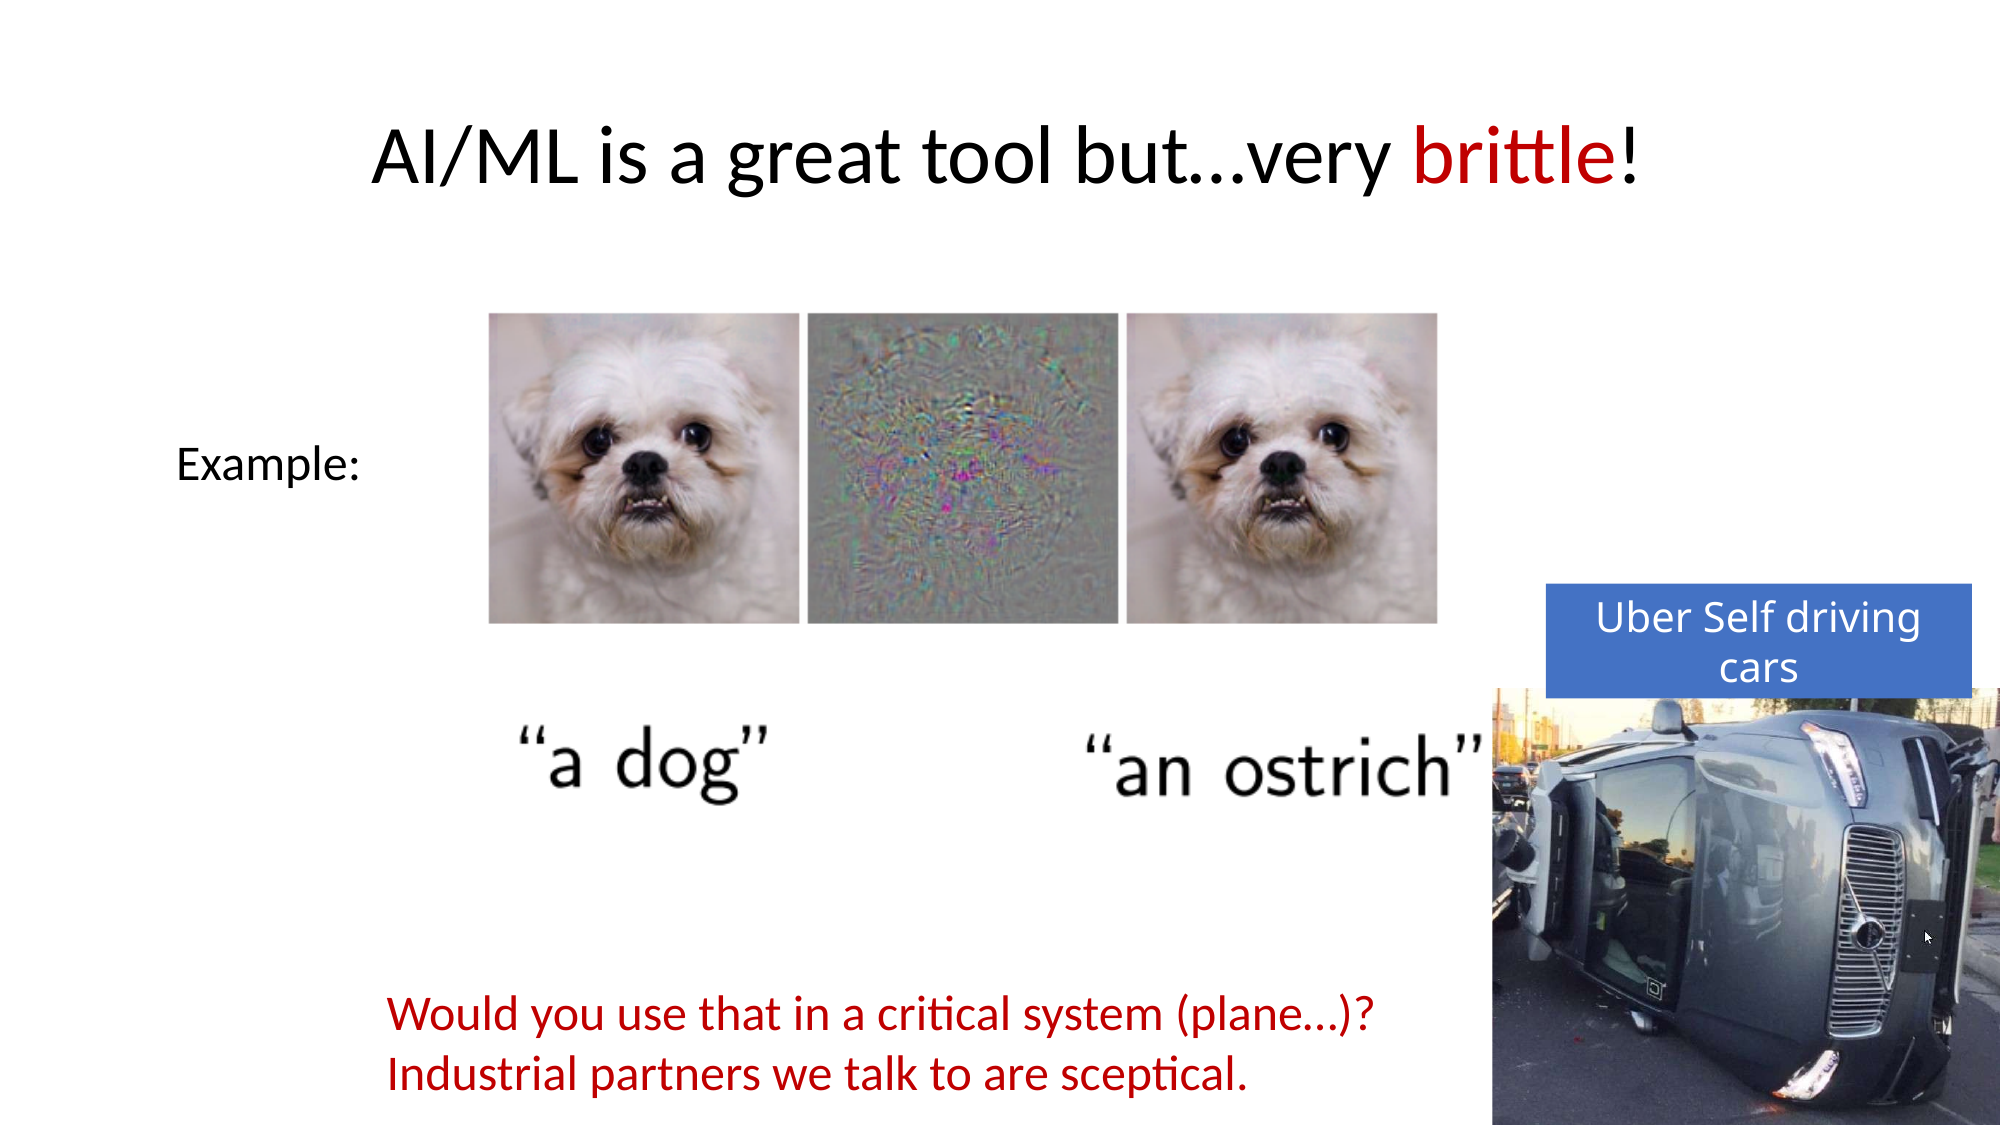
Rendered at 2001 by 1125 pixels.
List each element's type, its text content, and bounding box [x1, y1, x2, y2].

text_box AI/ML is a great tool but…very brittle! [28, 92, 1987, 208]
picture [341, 254, 2000, 1125]
text_box Example: [161, 423, 341, 499]
text_box Would you use that in a critical system (plane…)? Industrial partners we talk to are sceptical. [371, 972, 1492, 1108]
text_box Uber Self driving cars [1561, 583, 1972, 688]
